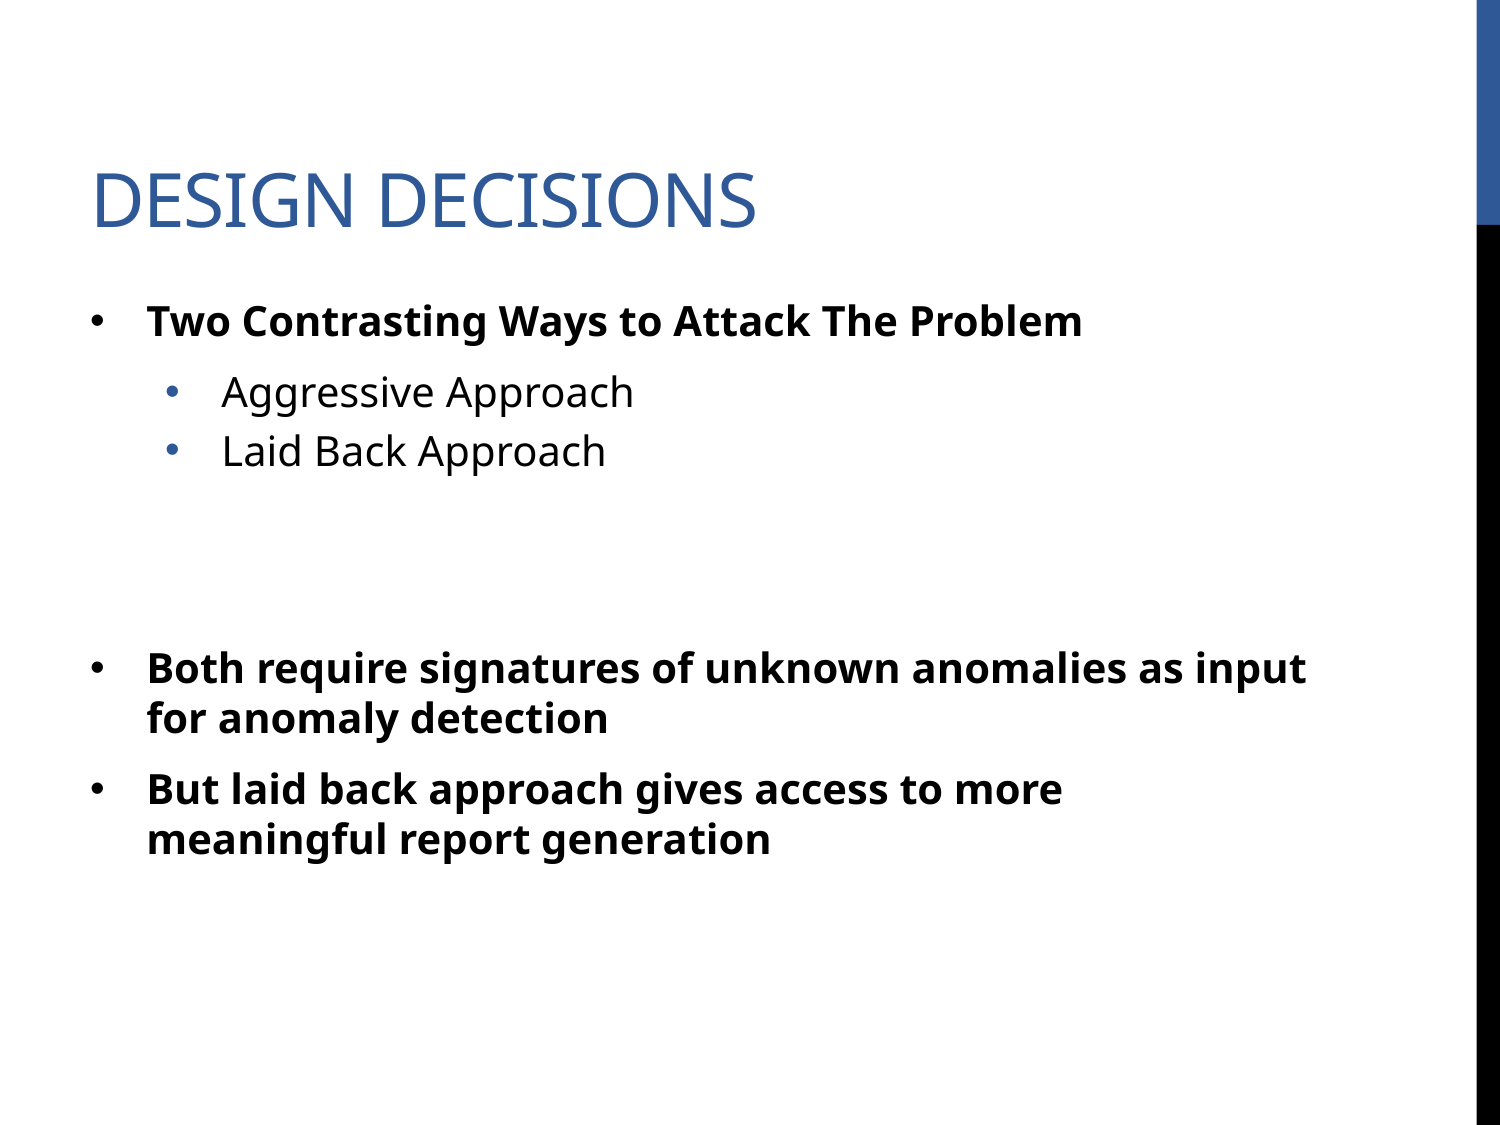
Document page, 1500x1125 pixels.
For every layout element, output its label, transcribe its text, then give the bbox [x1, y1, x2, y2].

list Two Contrasting Ways to Attack The Problem Aggressive Approach Laid Back Approach Both require signatures of unknown anomalies as input for anomaly detection But laid back approach gives access to more meaningful report generation [75, 287, 1325, 1005]
title Design Decisions [75, 25, 1025, 250]
